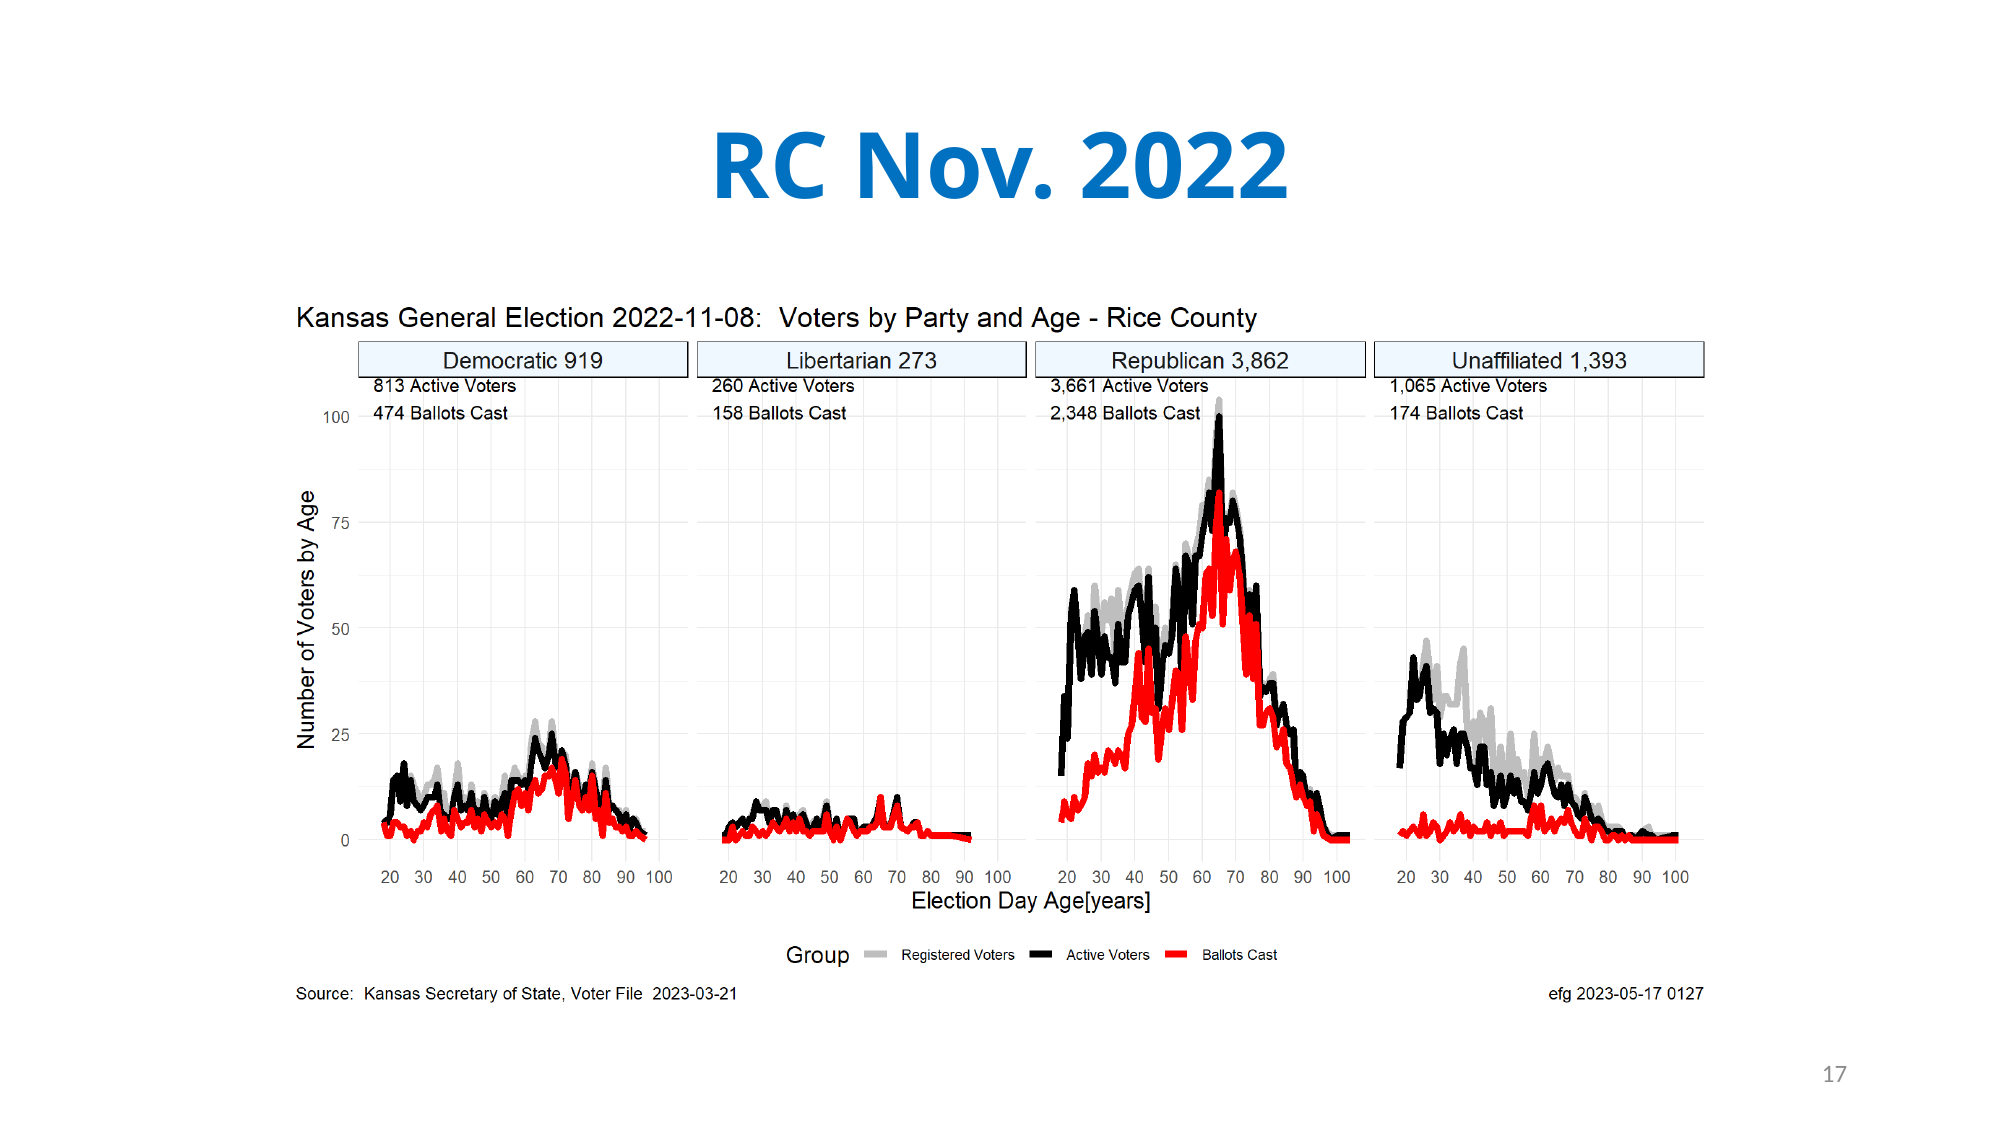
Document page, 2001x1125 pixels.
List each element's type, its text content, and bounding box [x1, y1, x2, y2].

picture [287, 297, 1713, 1011]
slide_number ‹#› [1412, 1042, 1863, 1103]
title RC Nov. 2022 [137, 59, 1863, 278]
